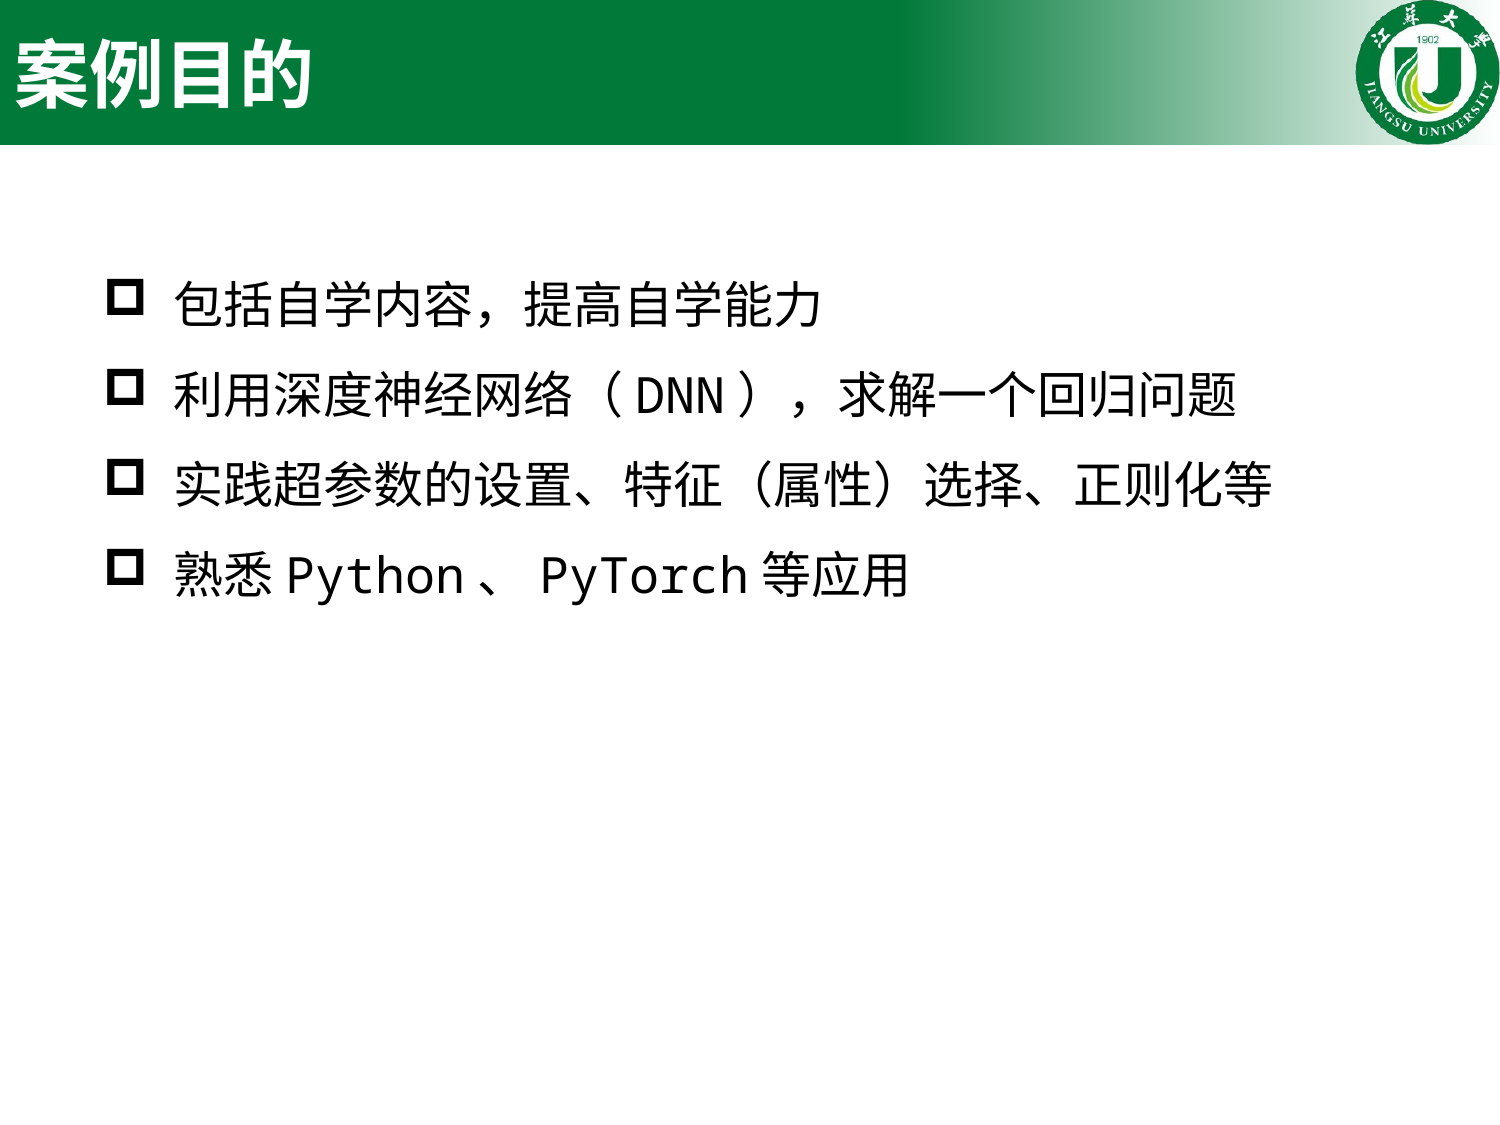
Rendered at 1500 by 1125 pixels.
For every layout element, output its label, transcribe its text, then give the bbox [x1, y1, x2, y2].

text_box 包括自学内容，提高自学能力 利用深度神经网络（DNN），求解一个回归问题 实践超参数的设置、特征（属性）选择、正则化等 熟悉Python、PyTorch等应用 [88, 236, 1375, 702]
text_box 案例目的 [0, 20, 912, 125]
picture [1355, 0, 1500, 145]
